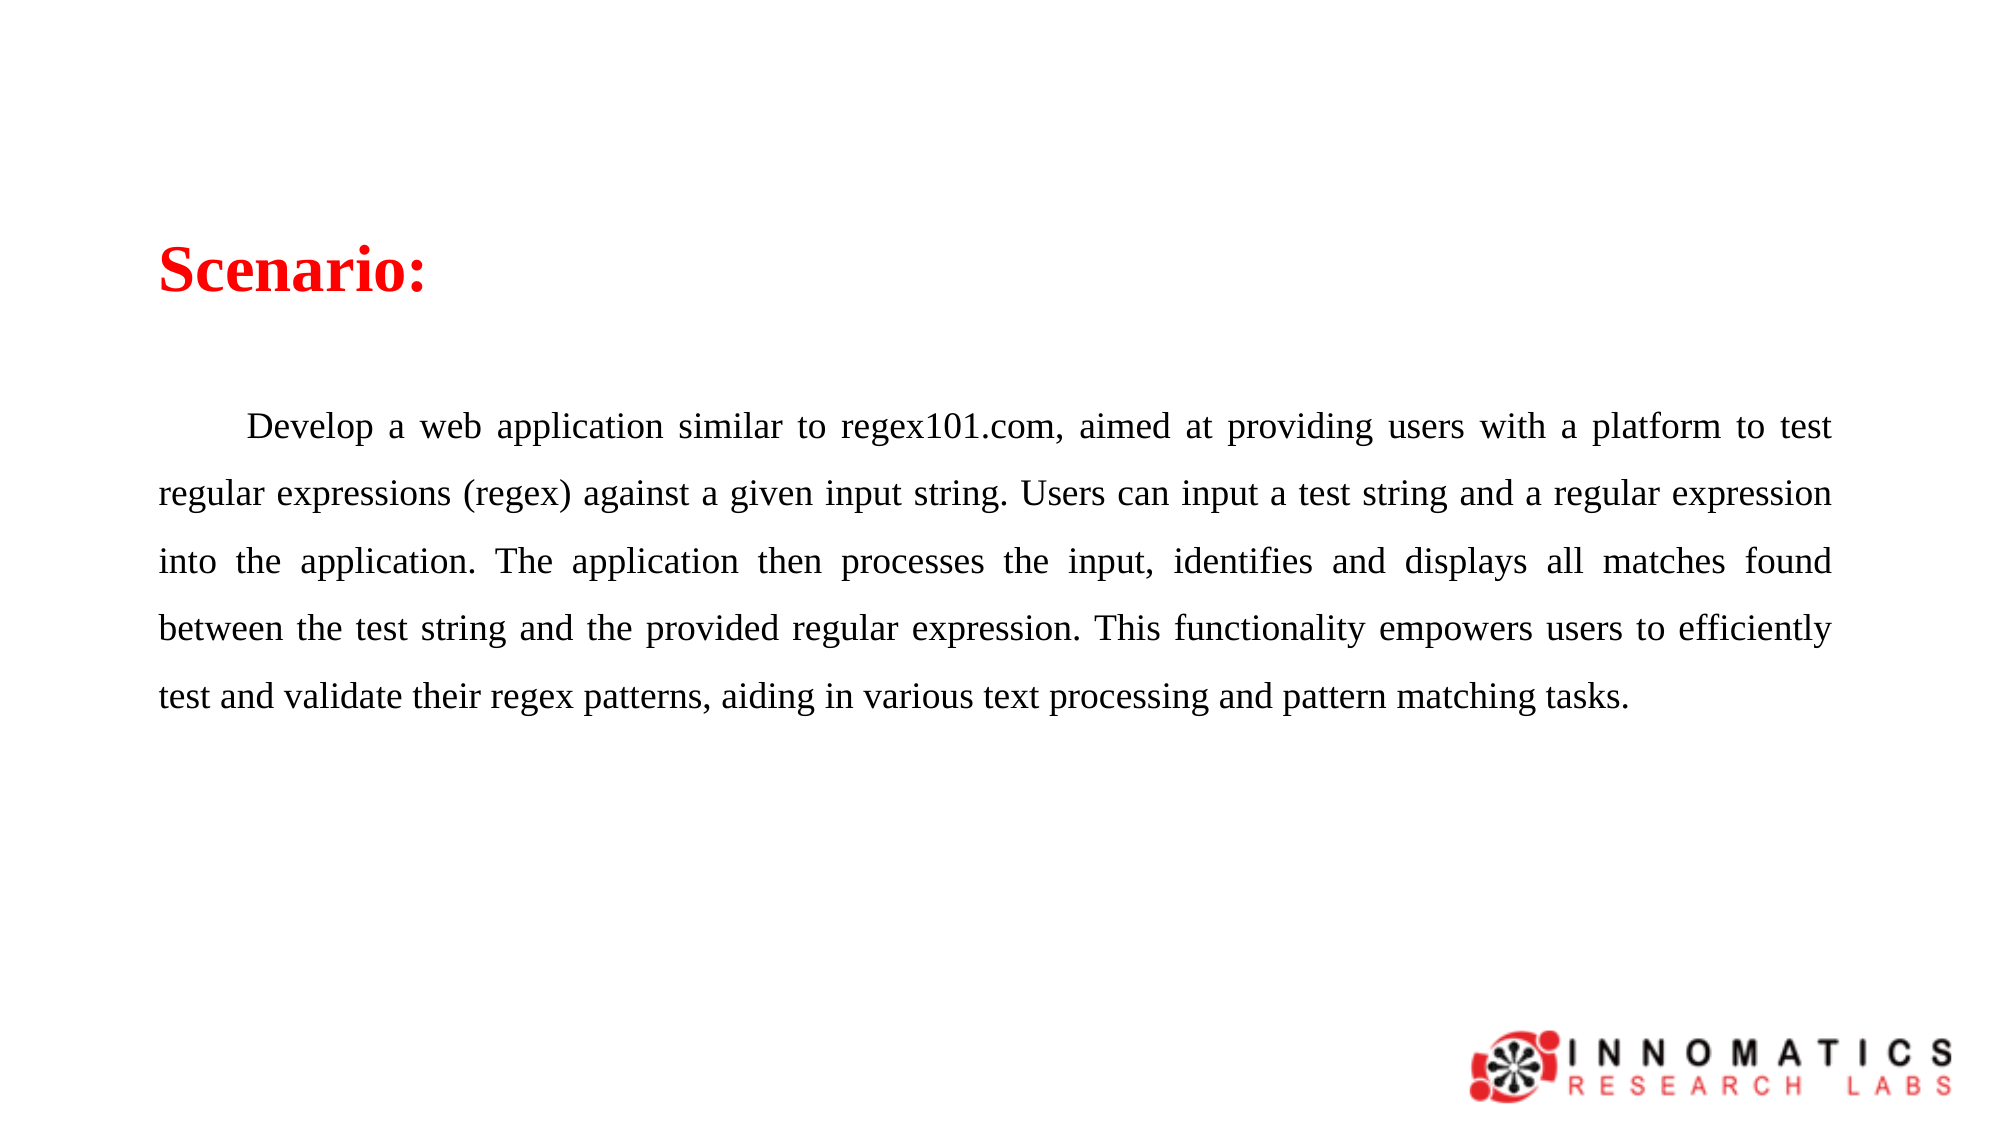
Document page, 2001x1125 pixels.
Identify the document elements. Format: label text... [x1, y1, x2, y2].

picture [1445, 1014, 1975, 1125]
list Scenario: Develop a web application similar to regex101.com, aimed at providing users with a platform to test regular expressions (regex) against a given input string. Users can input a test string and a regular expression into the application. The application then processes the input, identifies and displays all matches found between the test string and the provided regular expression. This functionality empowers users to efficiently test and validate their regex patterns, aiding in various text processing and pattern matching tasks. [124, 100, 1850, 995]
